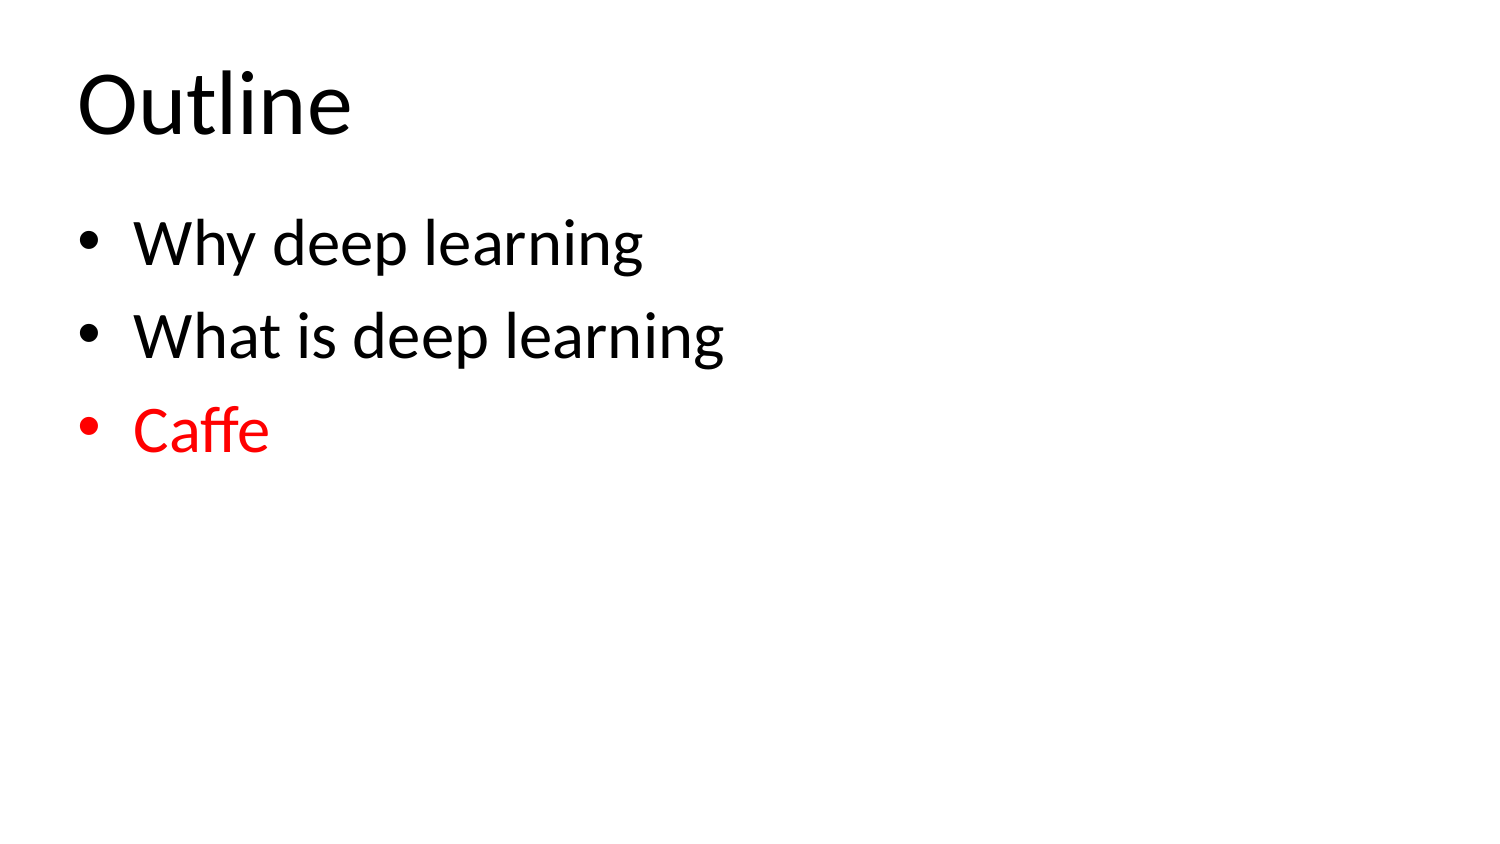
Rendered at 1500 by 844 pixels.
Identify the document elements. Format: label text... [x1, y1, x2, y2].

title Outline [62, 3, 1413, 191]
list Why deep learning What is deep learning Caffe [62, 191, 1413, 697]
